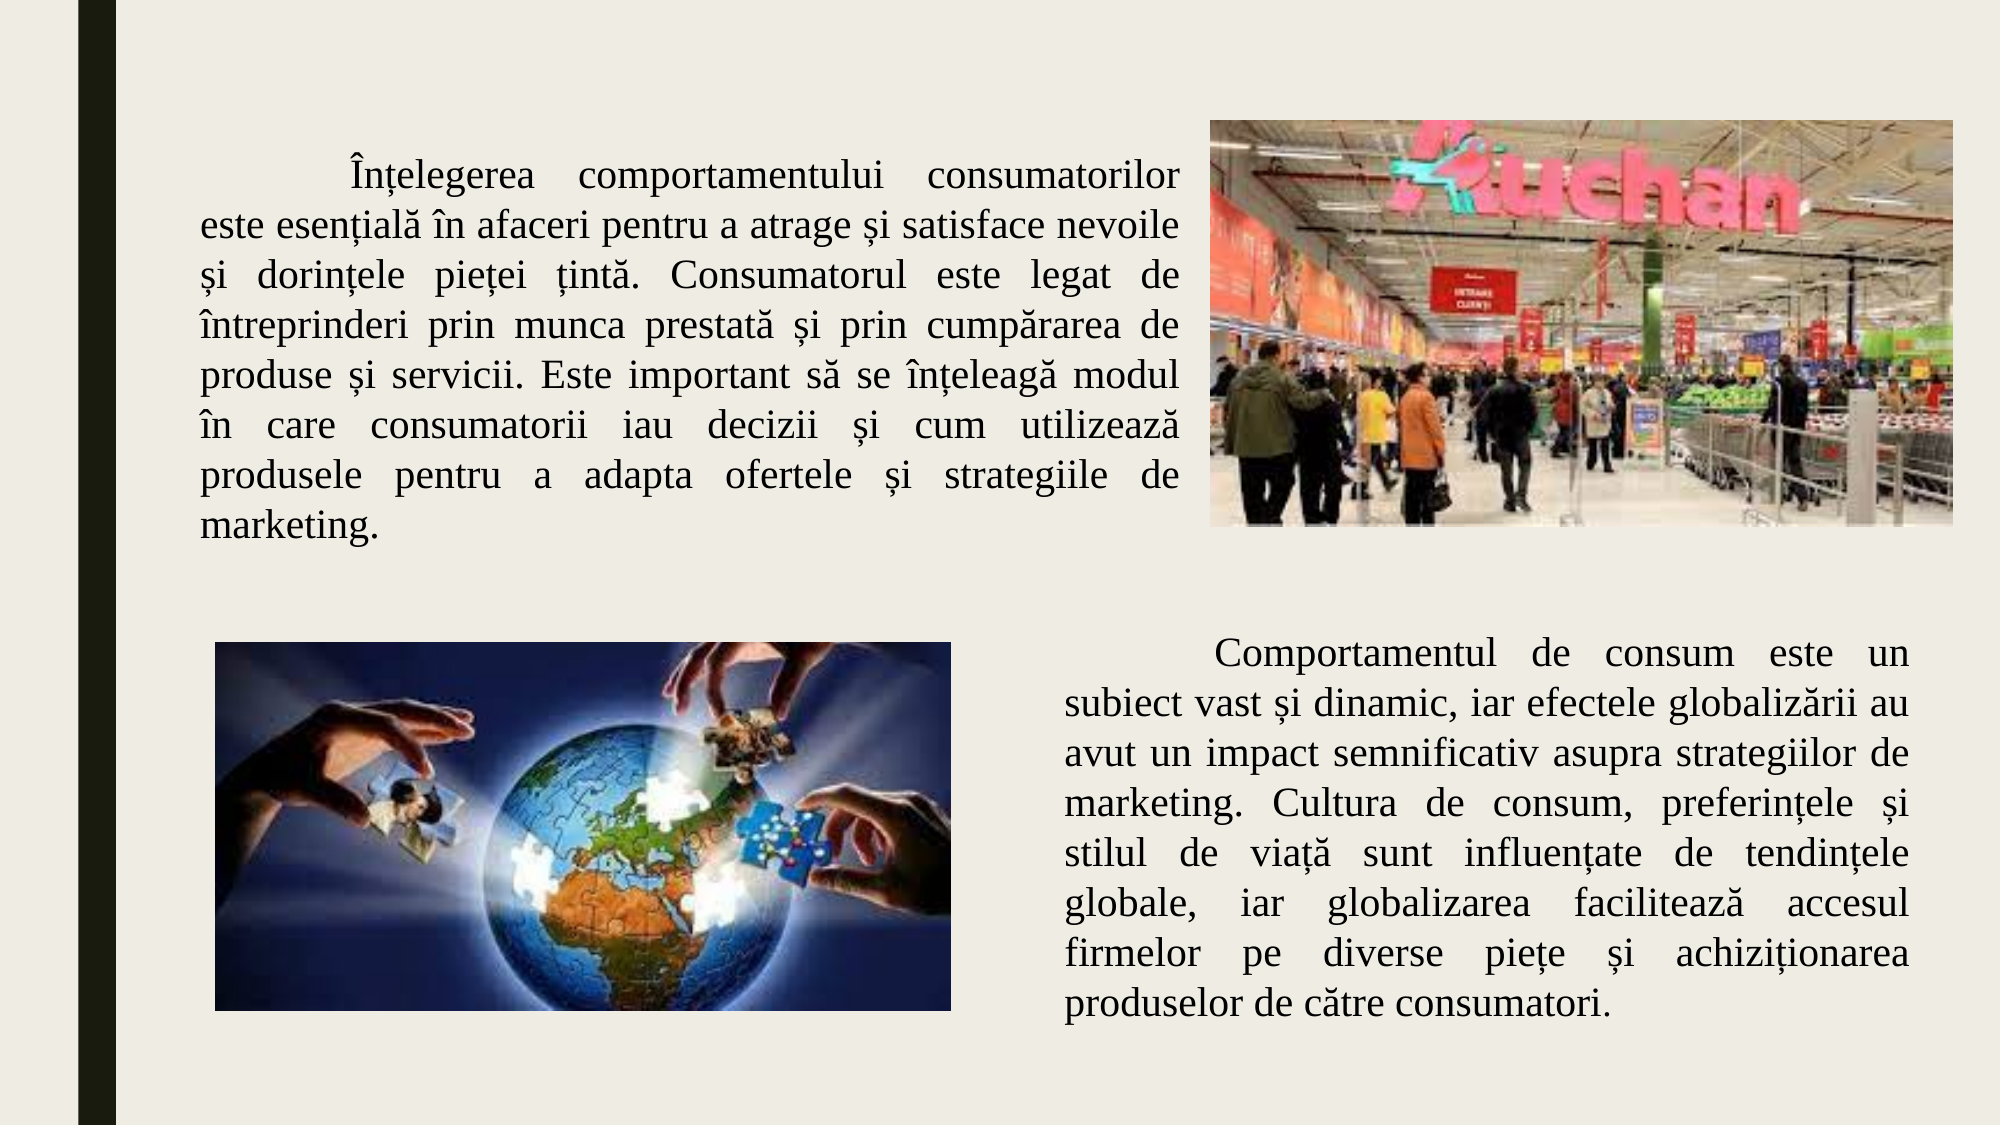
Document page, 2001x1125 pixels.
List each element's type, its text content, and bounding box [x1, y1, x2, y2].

picture [1210, 120, 1953, 527]
text_box Comportamentul de consum este un subiect vast și dinamic, iar efectele globalizării au avut un impact semnificativ asupra strategiilor de marketing. Cultura de consum, preferințele și stilul de viață sunt influențate de tendințele globale, iar globalizarea facilitează accesul firmelor pe diverse piețe și achiziționarea produselor de către consumatori. [1049, 617, 1925, 1032]
text_box Înțelegerea comportamentului consumatorilor este esențială în afaceri pentru a atrage și satisface nevoile și dorințele pieței țintă. Consumatorul este legat de întreprinderi prin munca prestată și prin cumpărarea de produse și servicii. Este important să se înțeleagă modul în care consumatorii iau decizii și cum utilizează produsele pentru a adapta ofertele și strategiile de marketing. [185, 139, 1196, 555]
picture [215, 642, 951, 1011]
